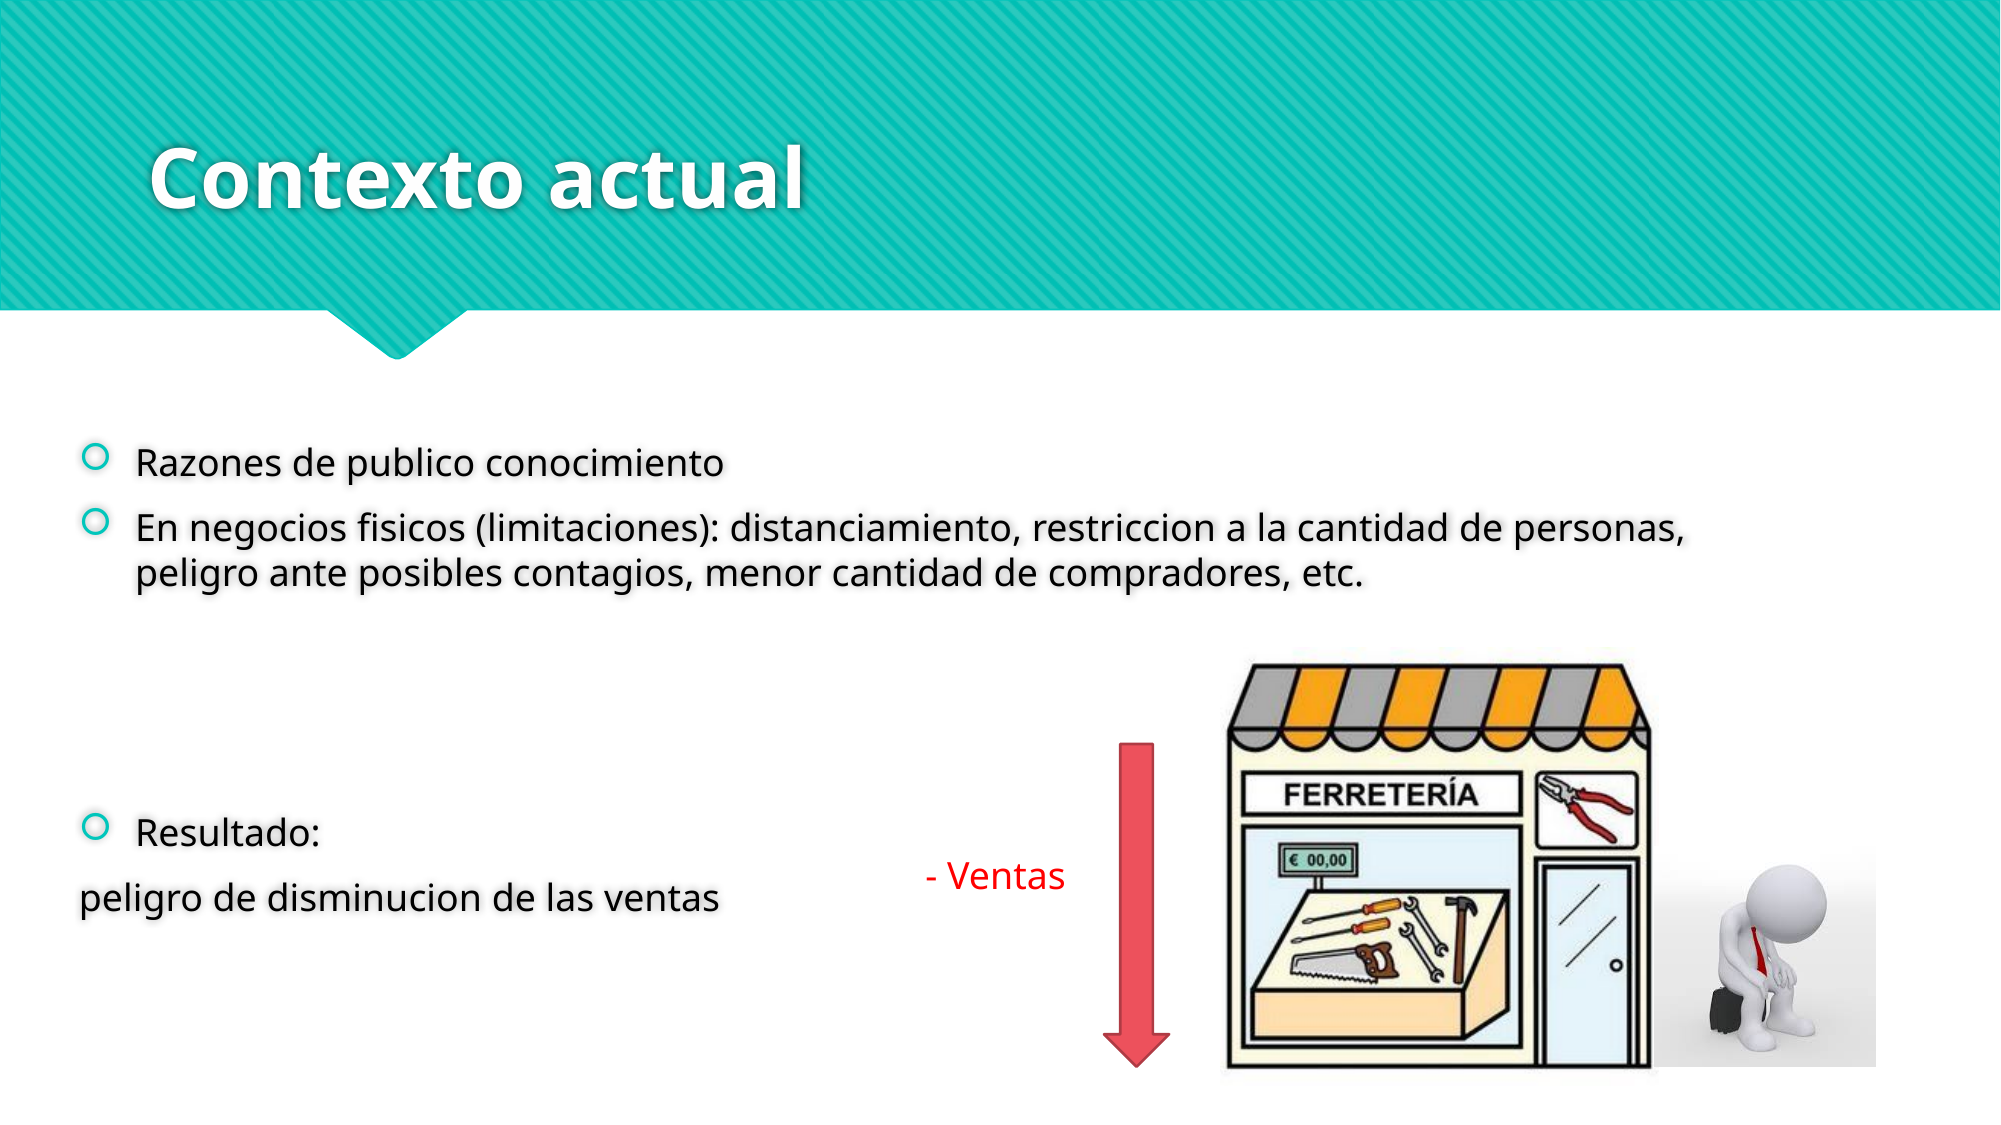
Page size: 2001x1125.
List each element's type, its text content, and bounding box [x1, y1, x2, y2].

text_box - Ventas [910, 844, 1104, 905]
title Contexto actual [132, 73, 1868, 233]
text_box [1102, 742, 1171, 1068]
list Razones de publico conocimiento En negocios fisicos (limitaciones): distanciamiento, restriccion a la cantidad de personas, peligro ante posibles contagios, menor cantidad de compradores, etc. Resultado: peligro de disminucion de las ventas [64, 380, 1796, 978]
picture [1219, 647, 1876, 1087]
